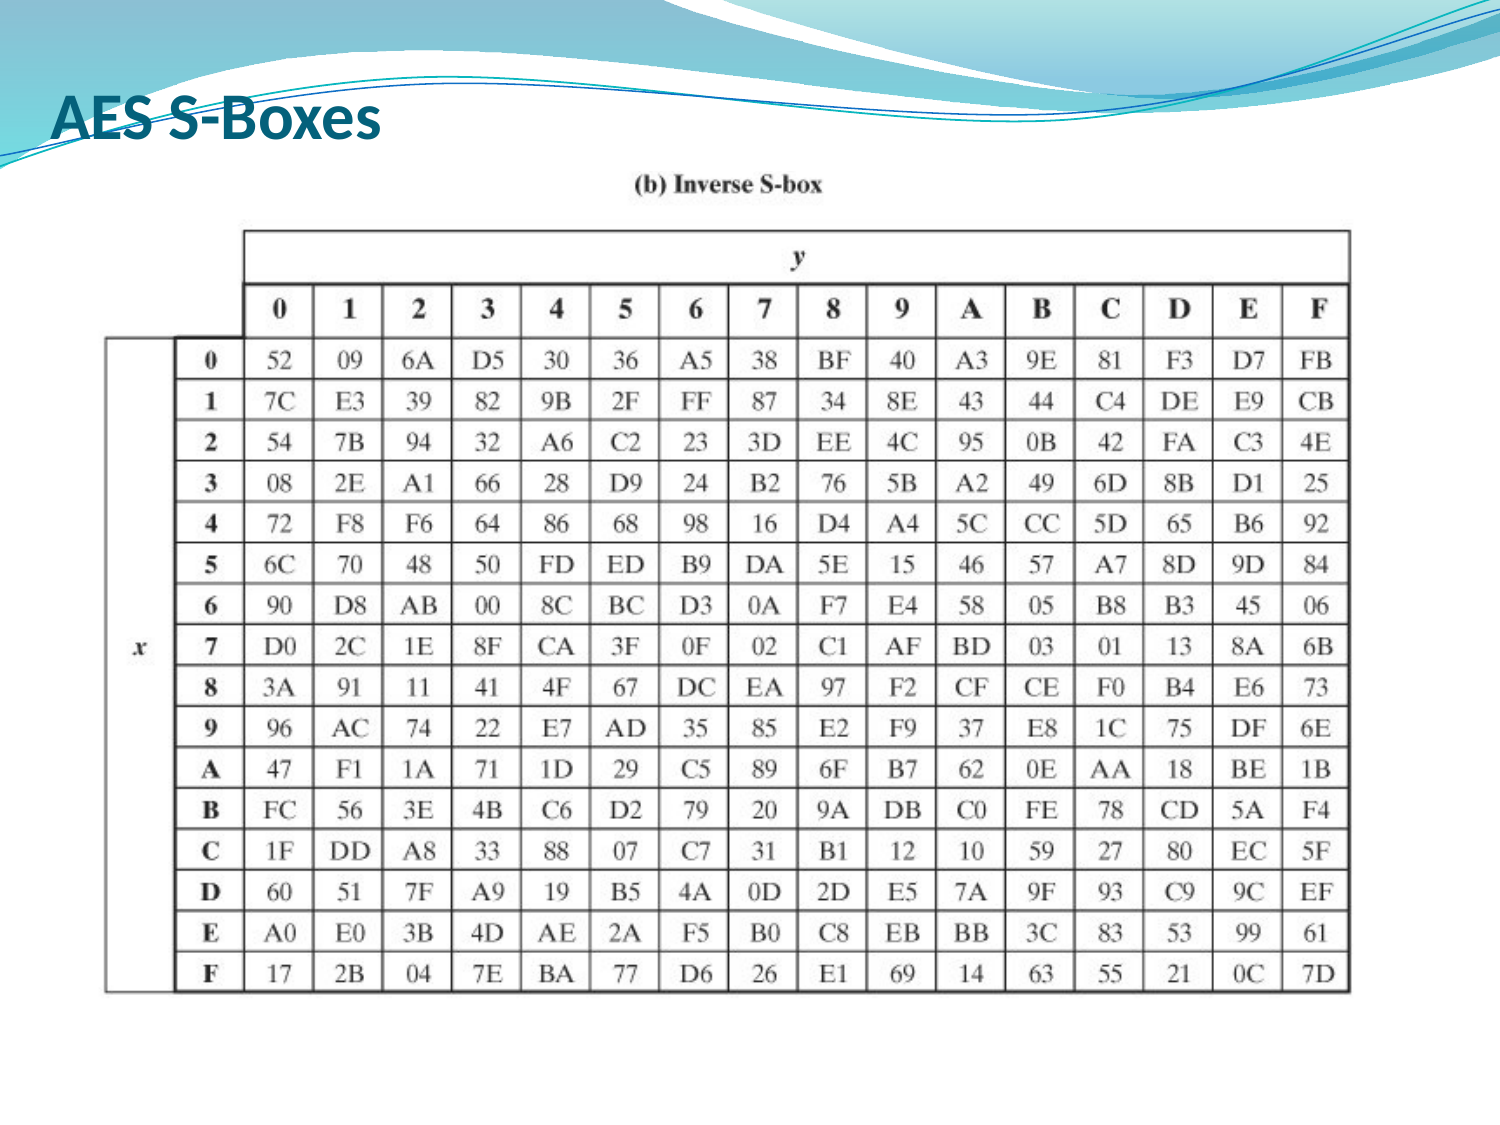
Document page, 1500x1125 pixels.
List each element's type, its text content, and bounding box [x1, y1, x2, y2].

title AES S-Boxes [50, 75, 1400, 153]
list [87, 171, 1369, 1001]
